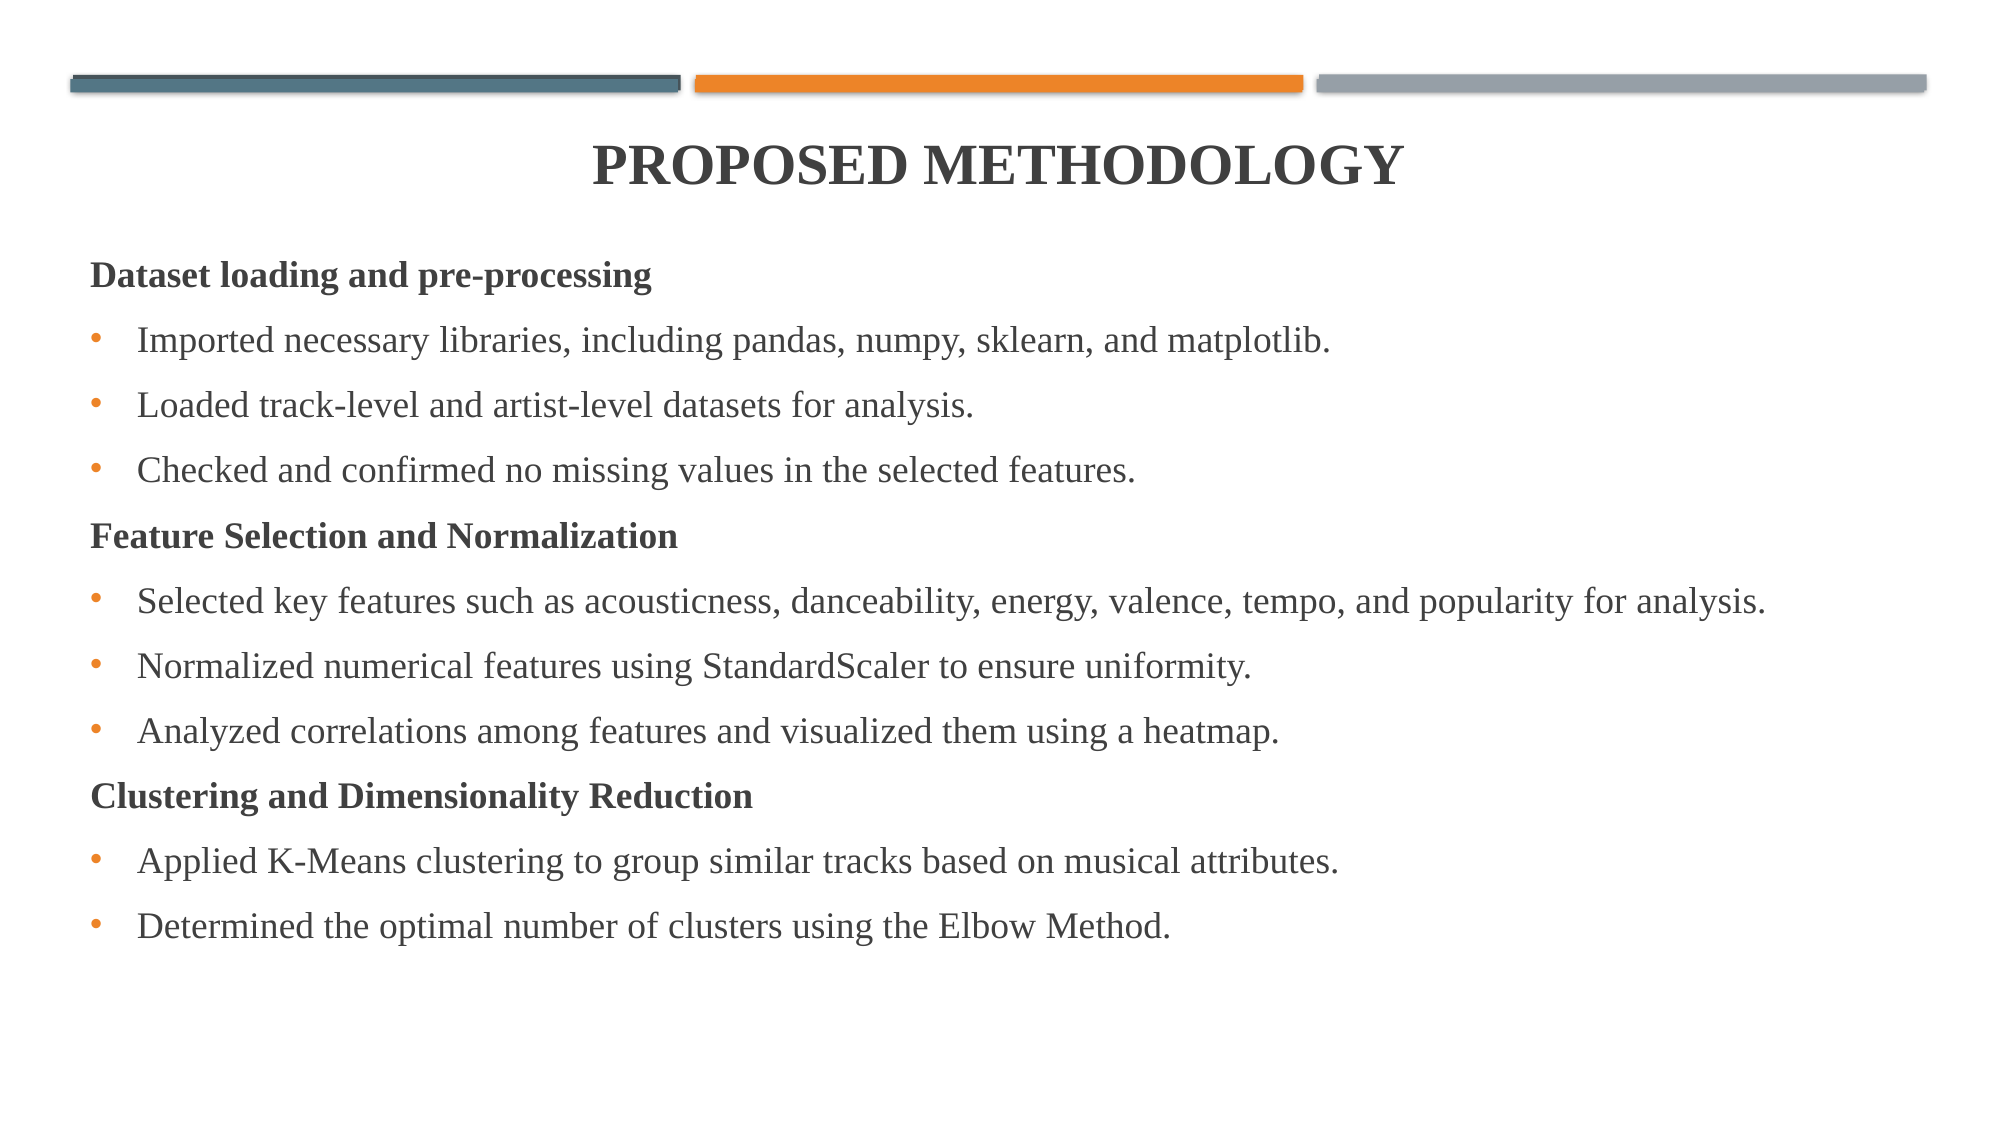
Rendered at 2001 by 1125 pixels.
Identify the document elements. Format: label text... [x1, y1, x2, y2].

list Dataset loading and pre-processing Imported necessary libraries, including pandas, numpy, sklearn, and matplotlib. Loaded track-level and artist-level datasets for analysis. Checked and confirmed no missing values in the selected features. Feature Selection and Normalization Selected key features such as acousticness, danceability, energy, valence, tempo, and popularity for analysis. Normalized numerical features using StandardScaler to ensure uniformity. Analyzed correlations among features and visualized them using a heatmap. Clustering and Dimensionality Reduction Applied K-Means clustering to group similar tracks based on musical attributes. Determined the optimal number of clusters using the Elbow Method. [75, 242, 1924, 955]
title PROPOSED METHODOLOGY [75, 113, 1924, 204]
